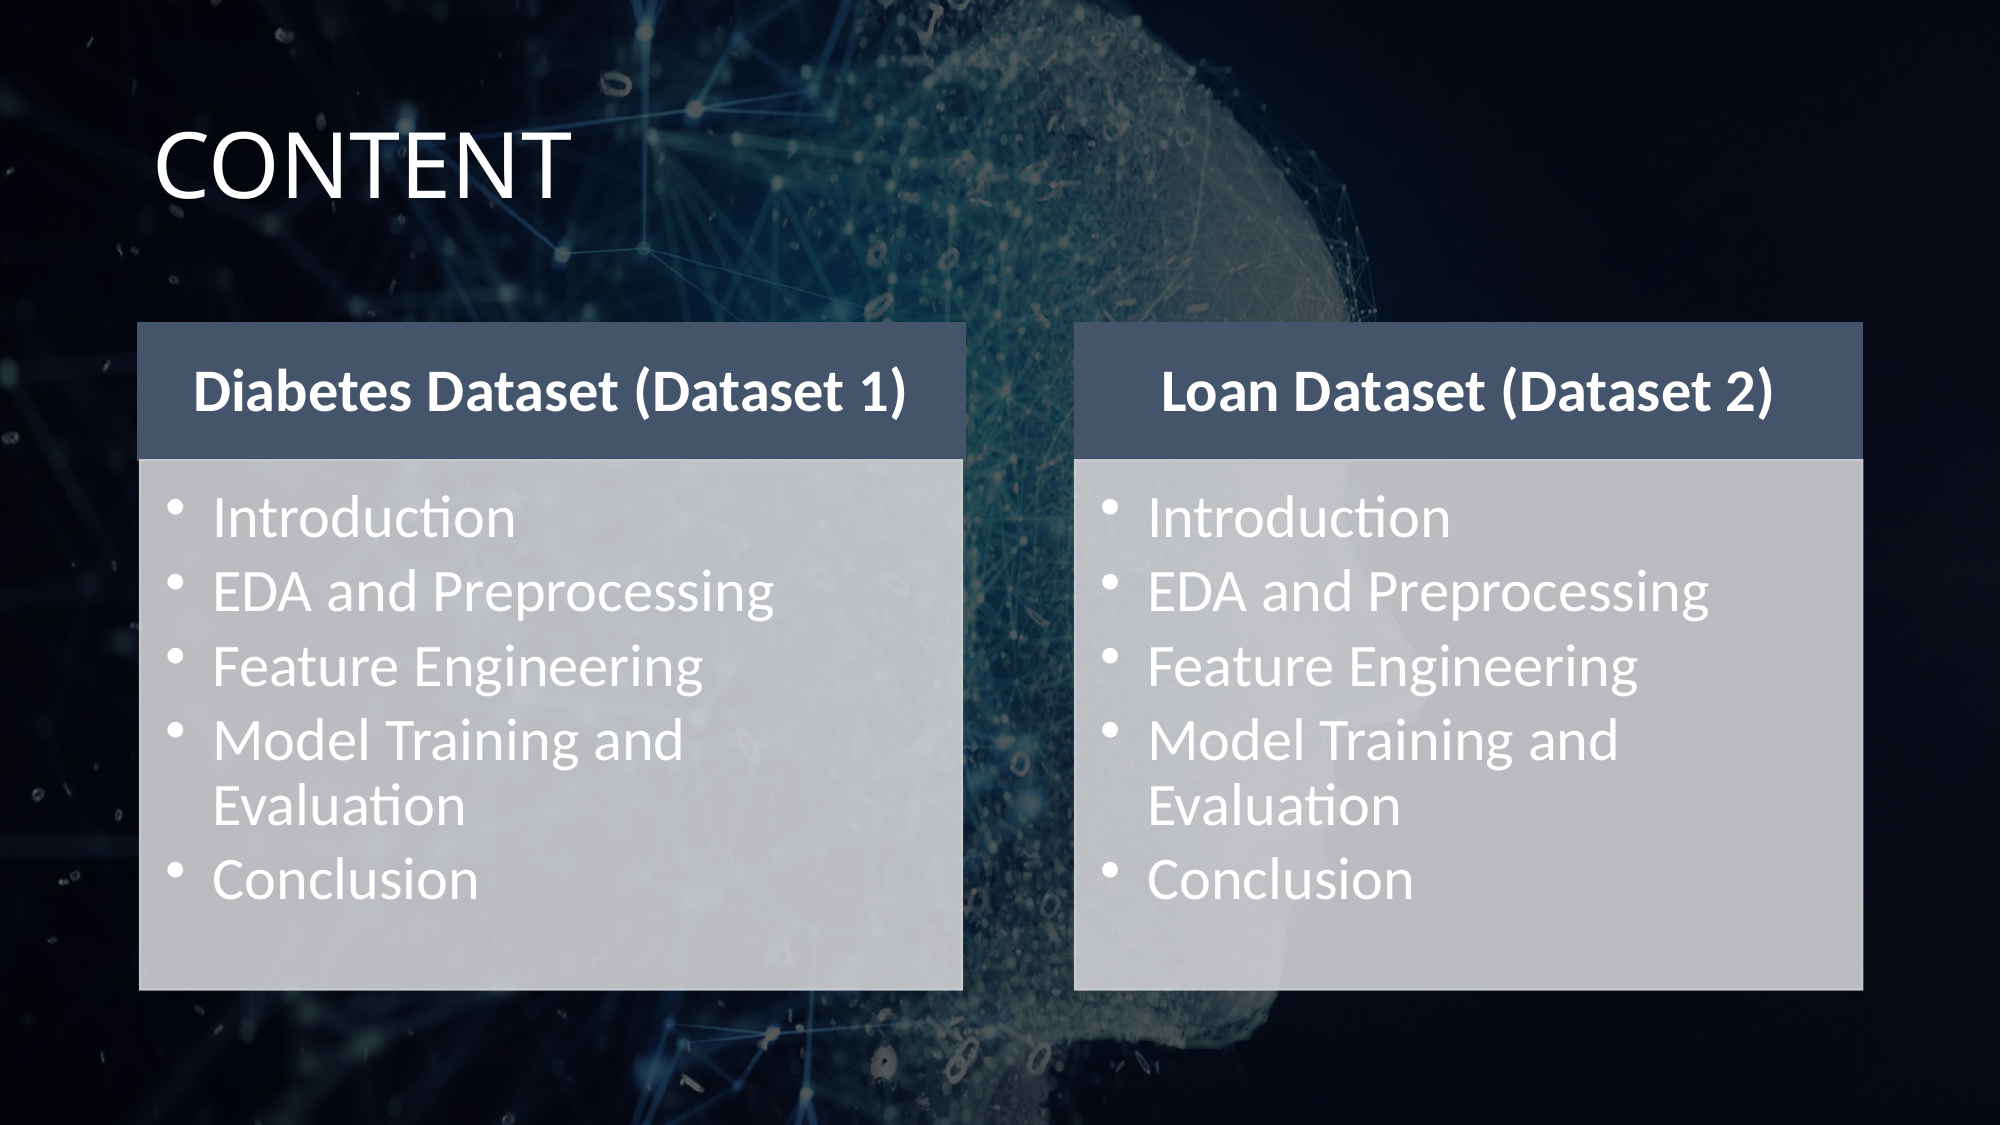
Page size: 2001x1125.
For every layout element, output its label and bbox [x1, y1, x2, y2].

text_box [137, 299, 1863, 1014]
picture [0, 0, 2000, 1125]
